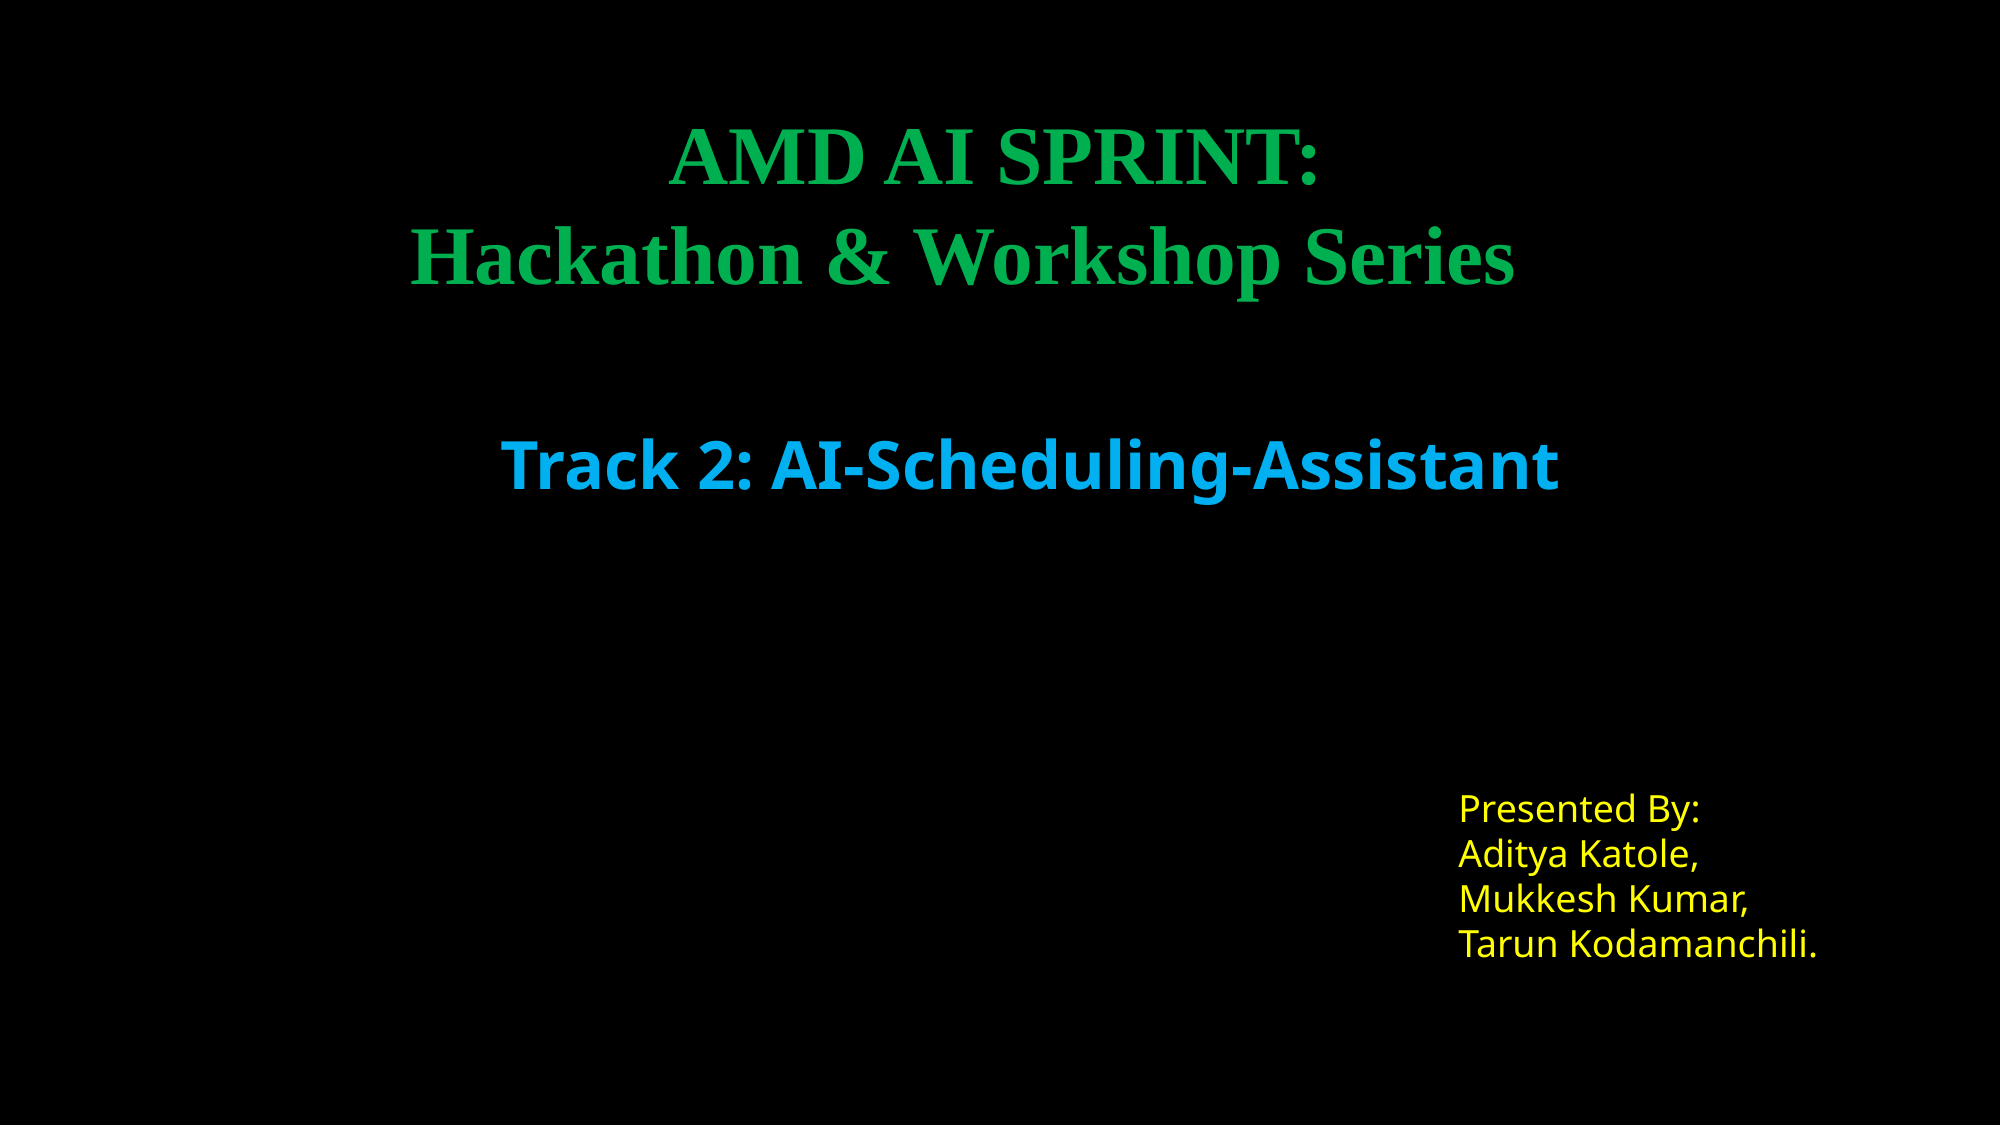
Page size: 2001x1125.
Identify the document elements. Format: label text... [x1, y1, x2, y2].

text_box Track 2: AI-Scheduling-Assistant [185, 416, 1838, 511]
text_box Presented By: Aditya Katole, Mukkesh Kumar, Tarun Kodamanchili. [1443, 778, 2000, 973]
text_box AMD AI SPRINT: Hackathon & Workshop Series [354, 93, 1646, 309]
